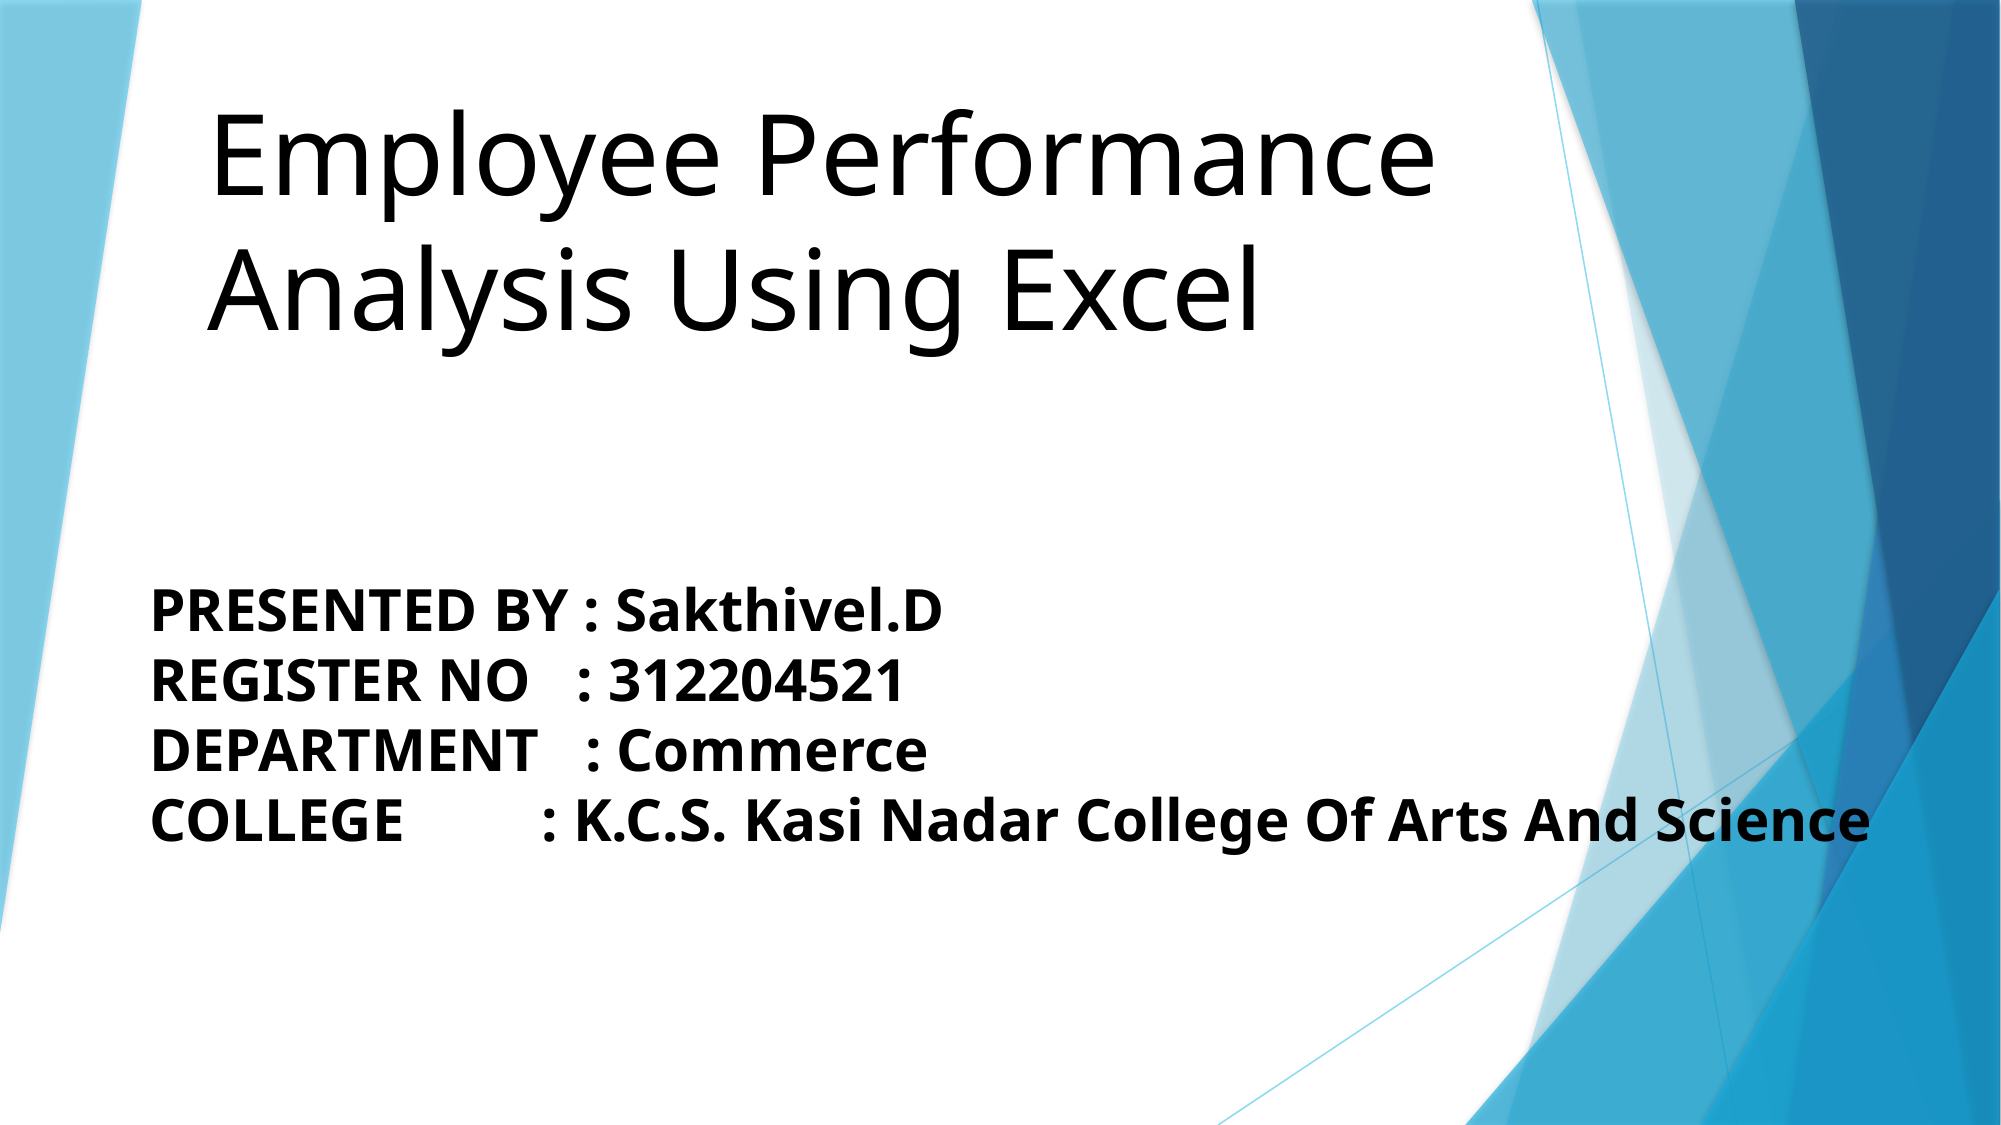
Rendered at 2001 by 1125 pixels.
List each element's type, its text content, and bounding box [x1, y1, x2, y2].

title Employee Performance Analysis Using Excel [192, 90, 1467, 361]
text_box PRESENTED BY : Sakthivel.D REGISTER NO : 312204521 DEPARTMENT : Commerce COLLEGE : K.C.S. Kasi Nadar College Of Arts And Science [134, 566, 1929, 861]
